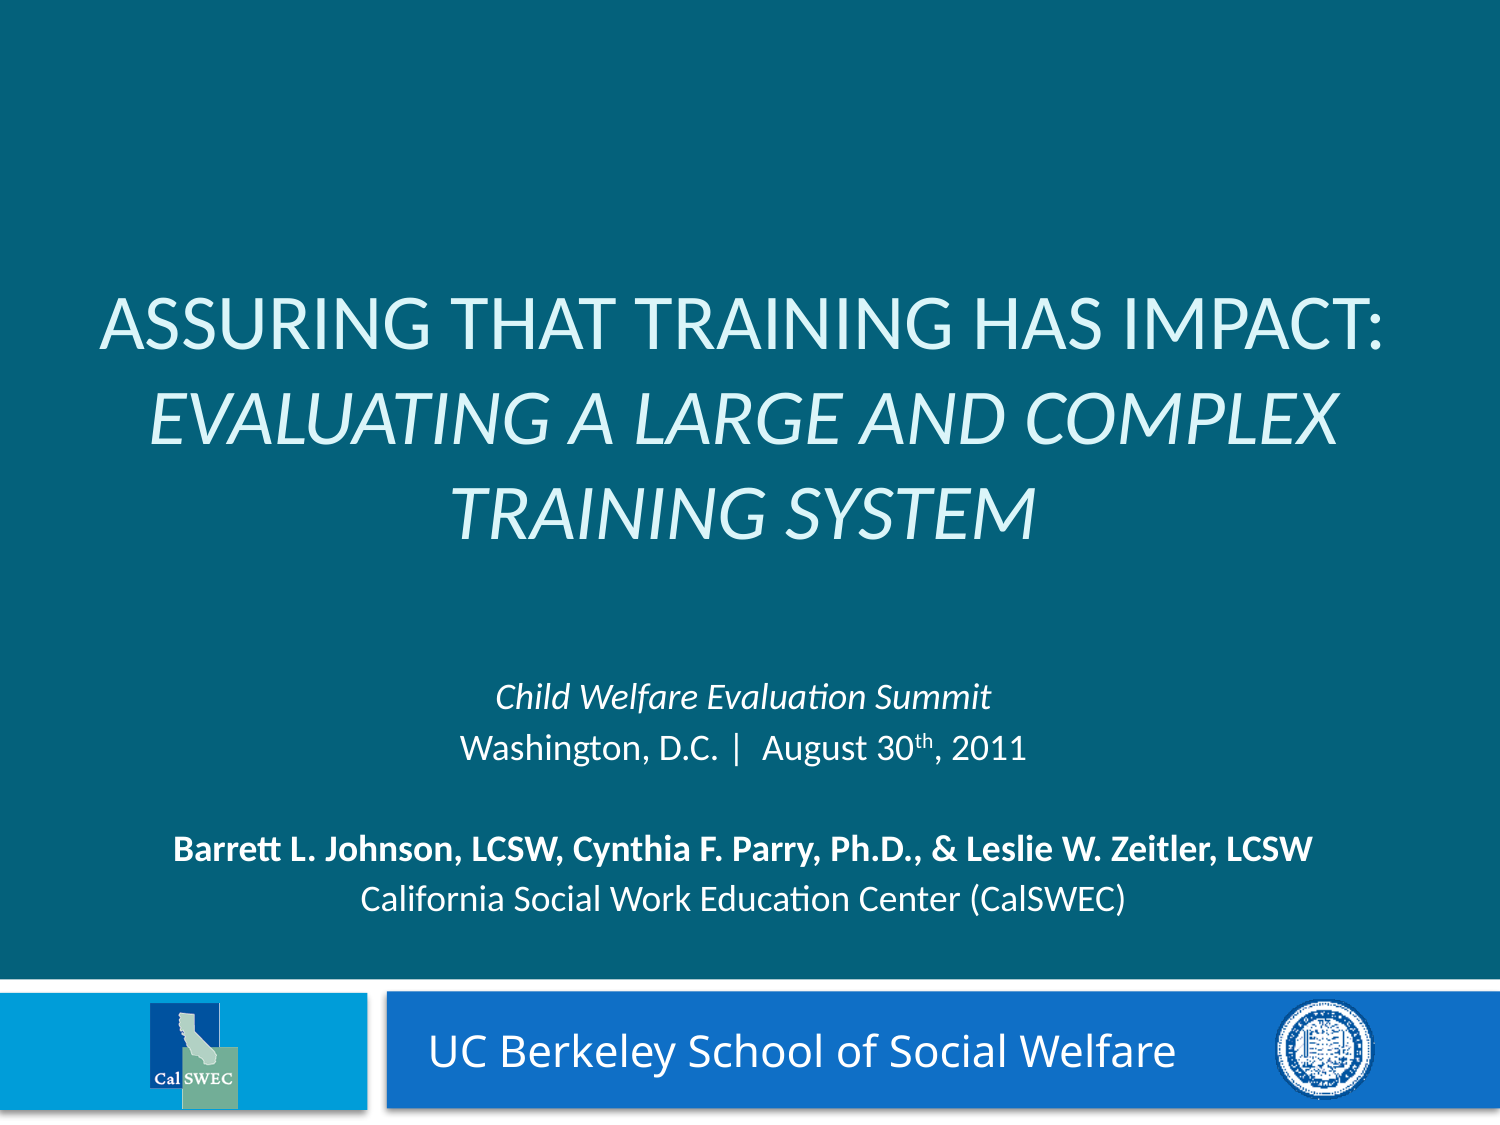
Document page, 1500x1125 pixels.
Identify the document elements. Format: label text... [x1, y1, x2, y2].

text_box UC Berkeley School of Social Welfare [387, 992, 1225, 1105]
picture [151, 1004, 237, 1108]
picture [1274, 999, 1376, 1101]
title Assuring that Training Has Impact: Evaluating a Large and Complex Training System [74, 212, 1413, 563]
subtitle Child Welfare Evaluation Summit Washington, D.C. | August 30th, 2011 Barrett L. Johnson, LCSW, Cynthia F. Parry, Ph.D., & Leslie W. Zeitler, LCSW California Social Work Education Center (CalSWEC) [112, 637, 1376, 963]
